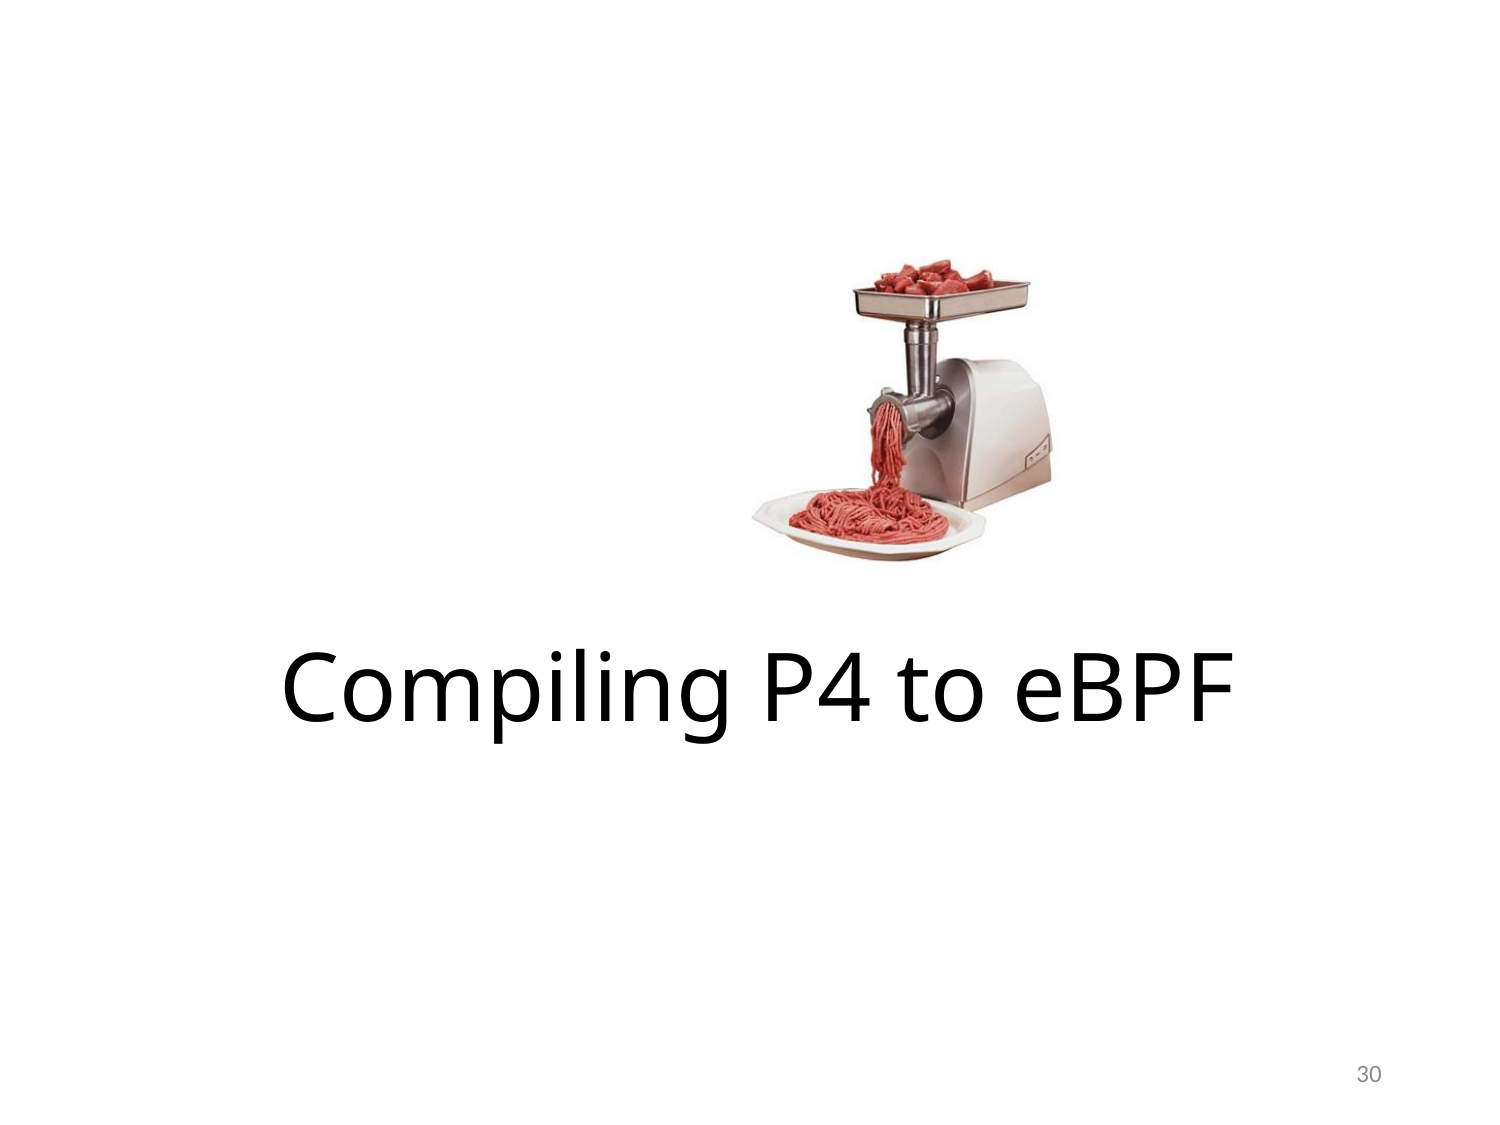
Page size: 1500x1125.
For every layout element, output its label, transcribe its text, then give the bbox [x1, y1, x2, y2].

slide_number 30 [1059, 1042, 1397, 1103]
title Compiling P4 to eBPF [264, 629, 1500, 750]
picture [594, 208, 1220, 620]
